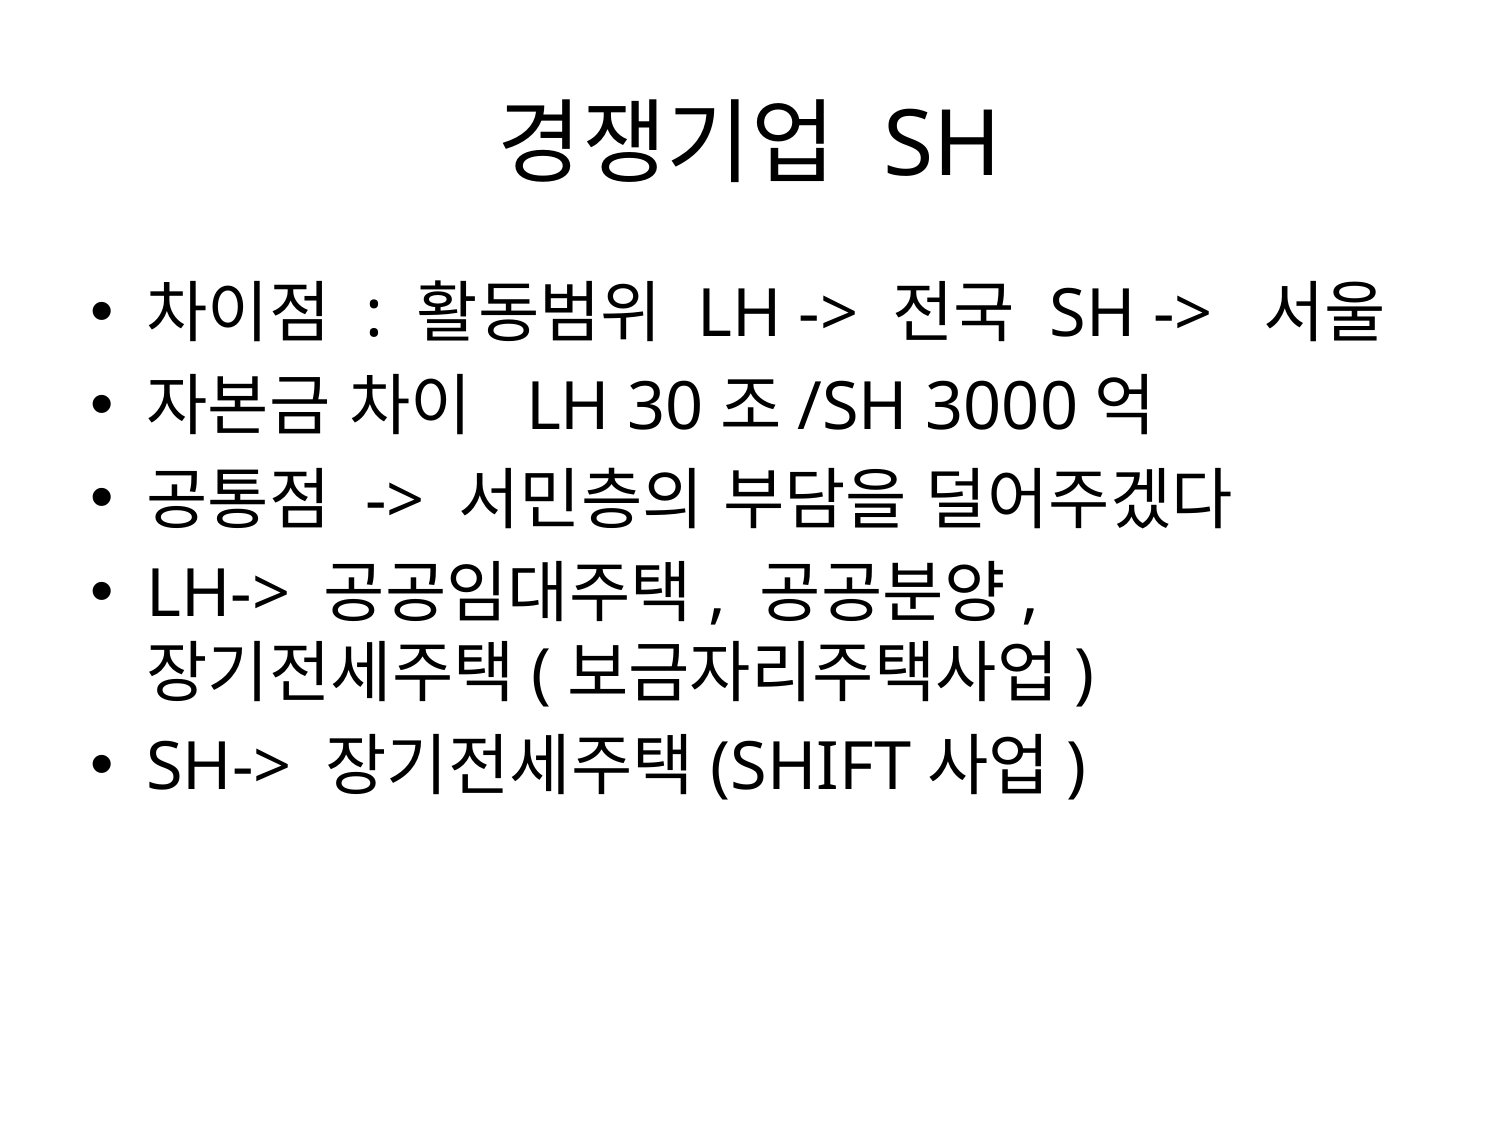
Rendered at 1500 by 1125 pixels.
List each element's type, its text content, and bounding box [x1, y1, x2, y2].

list 차이점 : 활동범위 LH -> 전국 SH -> 서울 자본금 차이 LH 30조/SH 3000억 공통점 -> 서민층의 부담을 덜어주겠다 LH-> 공공임대주택, 공공분양, 장기전세주택(보금자리주택사업) SH-> 장기전세주택(SHIFT사업) [75, 262, 1425, 1005]
title 경쟁기업 SH [75, 45, 1425, 233]
